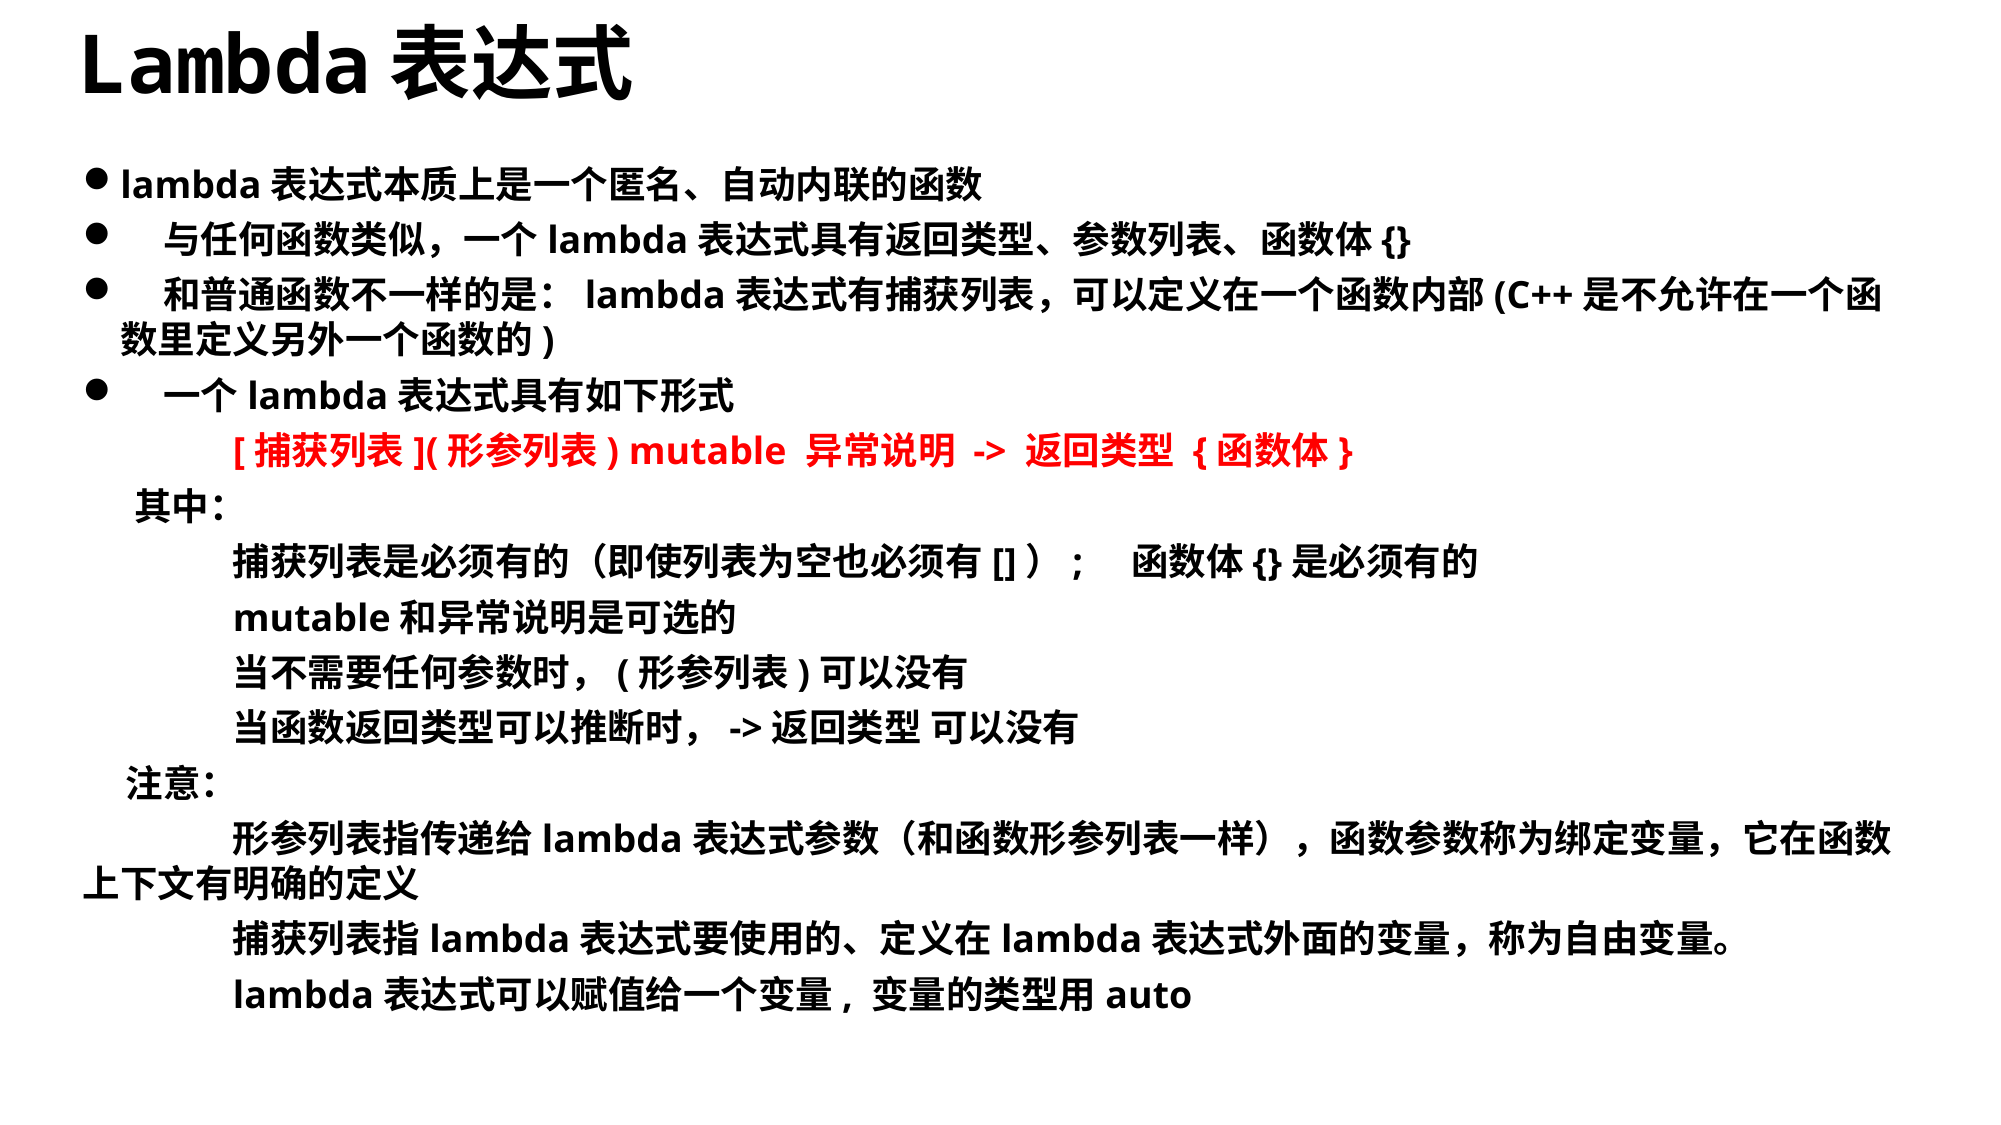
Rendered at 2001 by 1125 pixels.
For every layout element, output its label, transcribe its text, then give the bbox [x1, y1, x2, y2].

text_box lambda表达式本质上是一个匿名、自动内联的函数 与任何函数类似，一个lambda表达式具有返回类型、参数列表、函数体{} 和普通函数不一样的是：lambda表达式有捕获列表，可以定义在一个函数内部(C++是不允许在一个函数里定义另外一个函数的) 一个lambda表达式具有如下形式 [捕获列表](形参列表) mutable 异常说明 -> 返回类型 {函数体} 其中： 捕获列表是必须有的（即使列表为空也必须有[]）; 函数体{}是必须有的 mutable和异常说明是可选的 当不需要任何参数时，(形参列表)可以没有 当函数返回类型可以推断时，->返回类型 可以没有 注意： 形参列表指传递给lambda表达式参数（和函数形参列表一样），函数参数称为绑定变量，它在函数上下文有明确的定义 捕获列表指lambda表达式要使用的、定义在lambda表达式外面的变量，称为自由变量。 lambda表达式可以赋值给一个变量, 变量的类型用auto [68, 153, 1932, 1024]
title Lambda表达式 [63, 15, 1789, 119]
